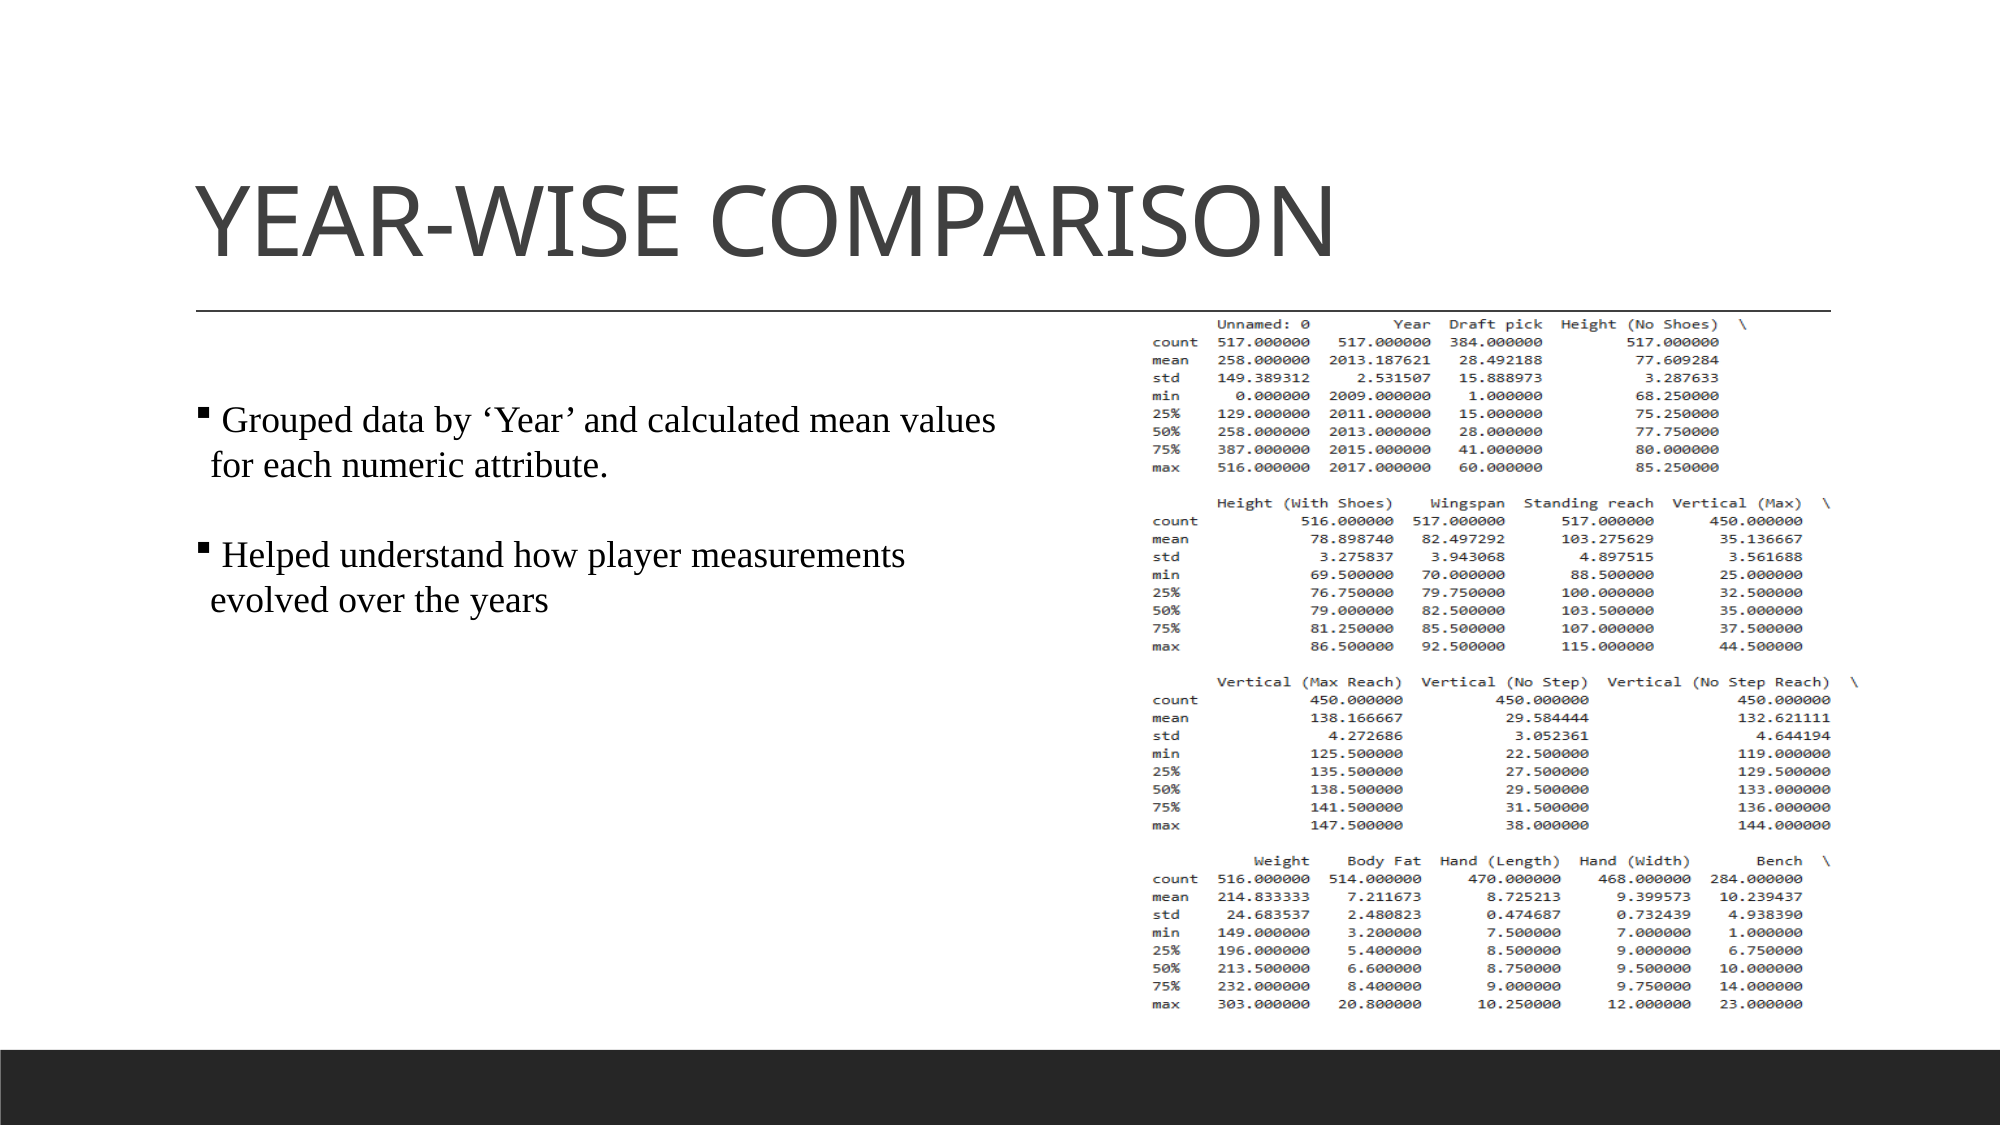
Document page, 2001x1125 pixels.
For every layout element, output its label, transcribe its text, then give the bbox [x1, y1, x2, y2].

title YEAR-WISE COMPARISON [180, 47, 1830, 285]
picture [1122, 317, 1879, 1021]
list Grouped data by ‘Year’ and calculated mean values for each numeric attribute. Helped understand how player measurements evolved over the years [180, 158, 1015, 812]
